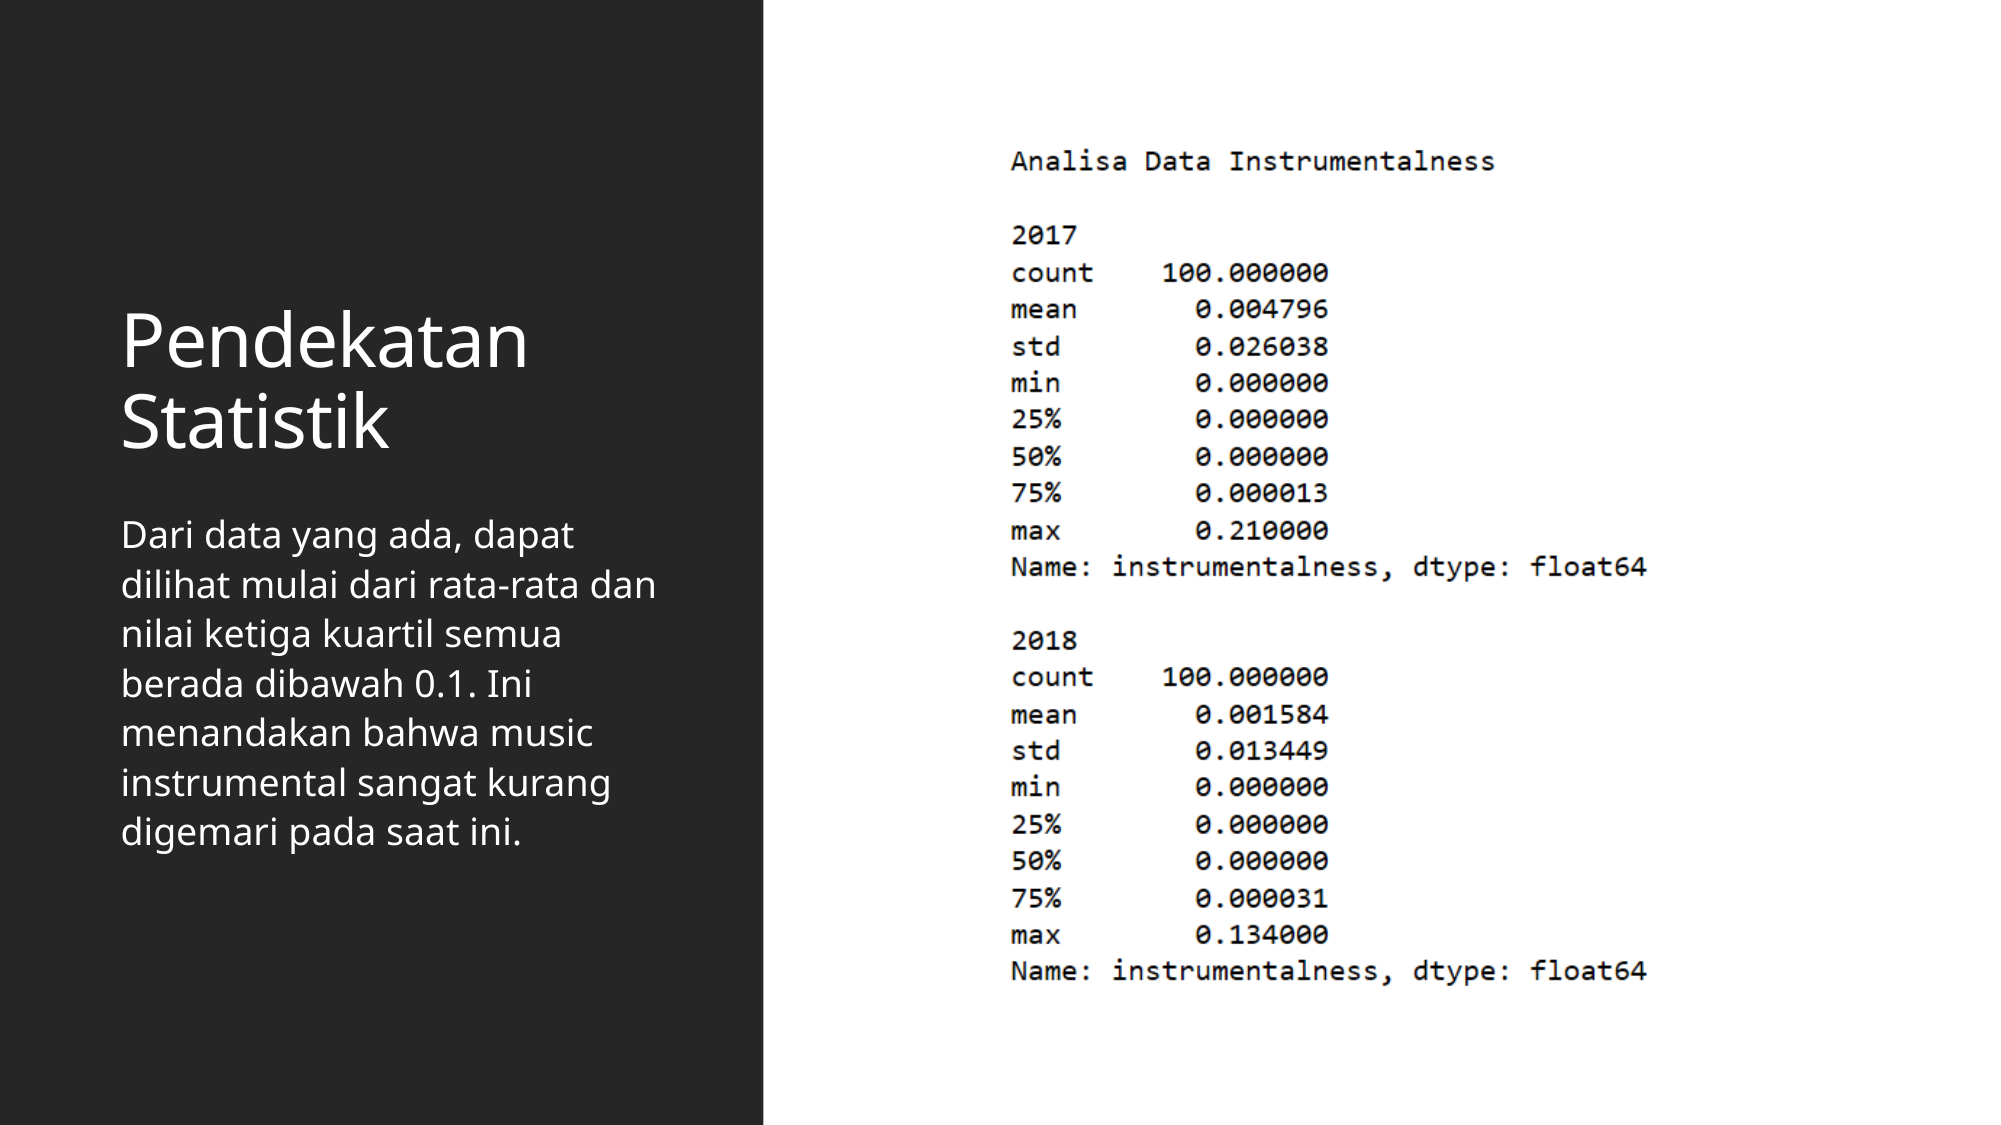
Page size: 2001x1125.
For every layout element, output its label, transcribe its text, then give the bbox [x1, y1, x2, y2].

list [977, 132, 1787, 1003]
title Pendekatan Statistik [105, 128, 683, 473]
list Dari data yang ada, dapat dilihat mulai dari rata-rata dan nilai ketiga kuartil semua berada dibawah 0.1. Ini menandakan bahwa music instrumental sangat kurang digemari pada saat ini. [105, 499, 683, 1002]
